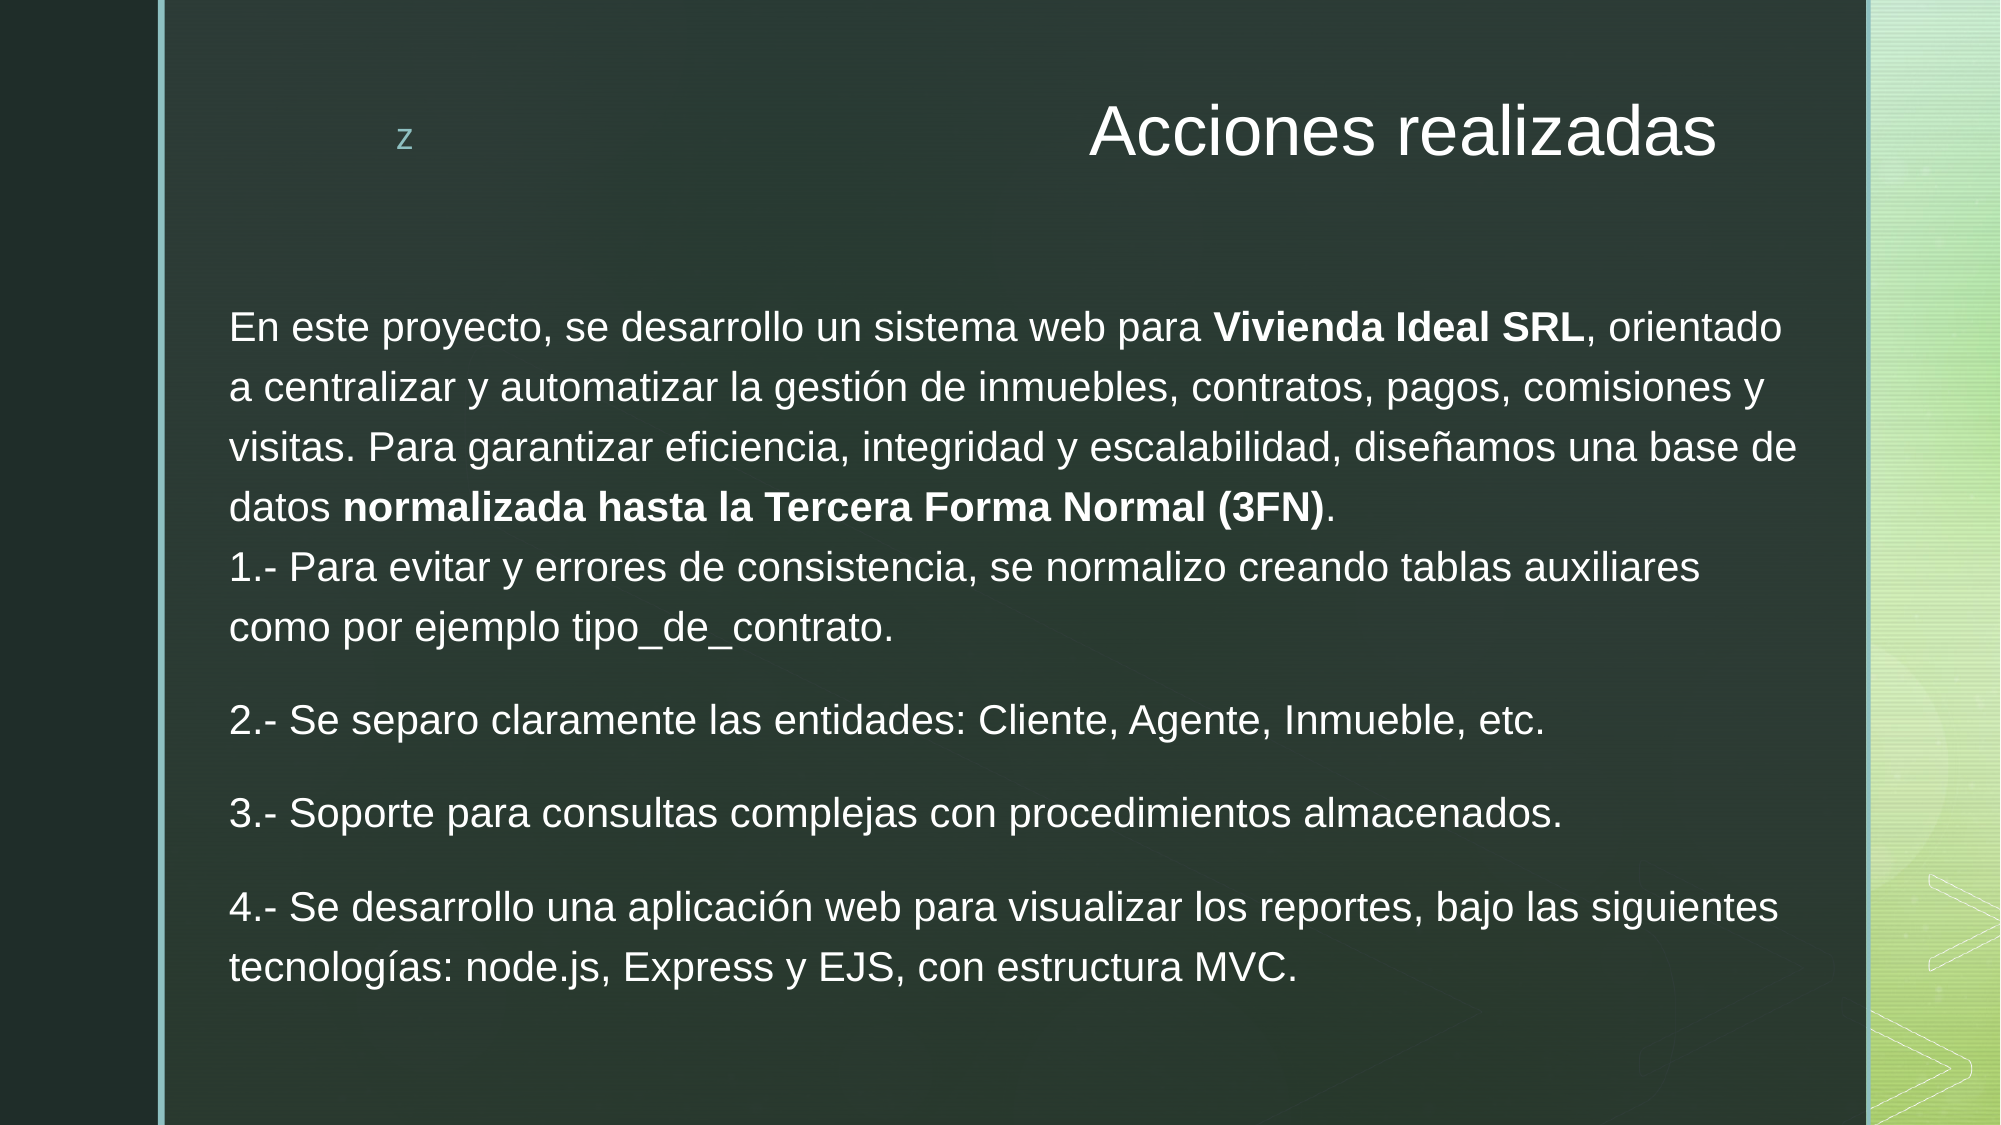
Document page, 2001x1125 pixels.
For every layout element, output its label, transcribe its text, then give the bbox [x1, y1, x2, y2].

list En este proyecto, se desarrollo un sistema web para Vivienda Ideal SRL, orientado a centralizar y automatizar la gestión de inmuebles, contratos, pagos, comisiones y visitas. Para garantizar eficiencia, integridad y escalabilidad, diseñamos una base de datos normalizada hasta la Tercera Forma Normal (3FN). 1.- Para evitar y errores de consistencia, se normalizo creando tablas auxiliares como por ejemplo tipo_de_contrato. 2.- Se separo claramente las entidades: Cliente, Agente, Inmueble, etc. 3.- Soporte para consultas complejas con procedimientos almacenados. 4.- Se desarrollo una aplicación web para visualizar los reportes, bajo las siguientes tecnologías: node.js, Express y EJS, con estructura MVC. [213, 204, 1817, 1075]
picture [1871, 0, 2001, 1125]
title Acciones realizadas [428, 86, 1734, 179]
